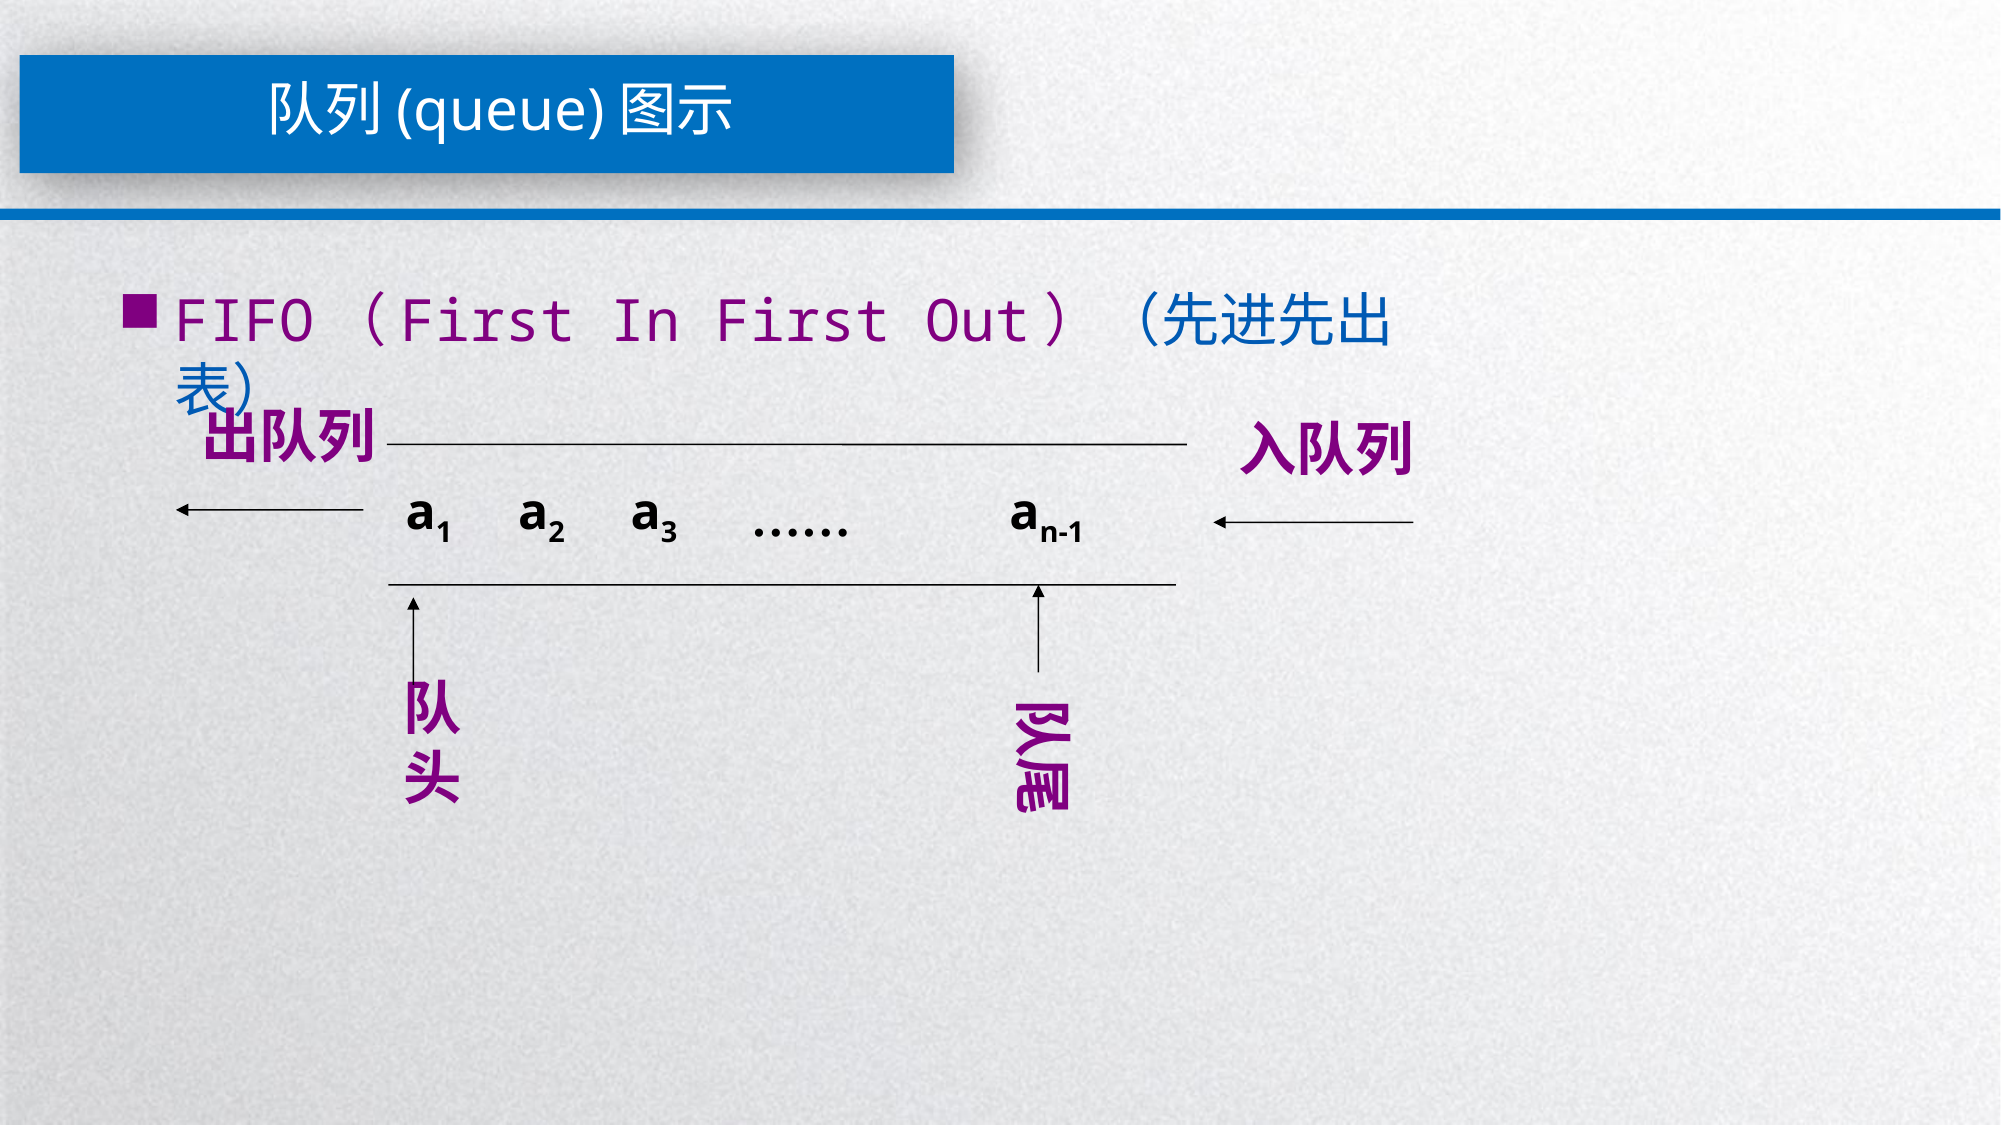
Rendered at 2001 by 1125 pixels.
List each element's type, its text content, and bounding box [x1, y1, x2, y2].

text_box a3 [615, 472, 693, 556]
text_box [985, 584, 1088, 817]
title 队列(queue)图示 [16, 42, 985, 173]
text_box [388, 597, 478, 820]
text_box an-1 [994, 472, 1100, 556]
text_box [175, 391, 392, 511]
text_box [1213, 404, 1430, 523]
text_box a2 [503, 472, 580, 556]
list FIFO（First In First Out）（先进先出表） [103, 275, 1464, 376]
text_box …… [736, 479, 866, 554]
picture [0, 0, 2001, 208]
picture [0, 220, 2001, 1125]
text_box a1 [390, 472, 468, 556]
